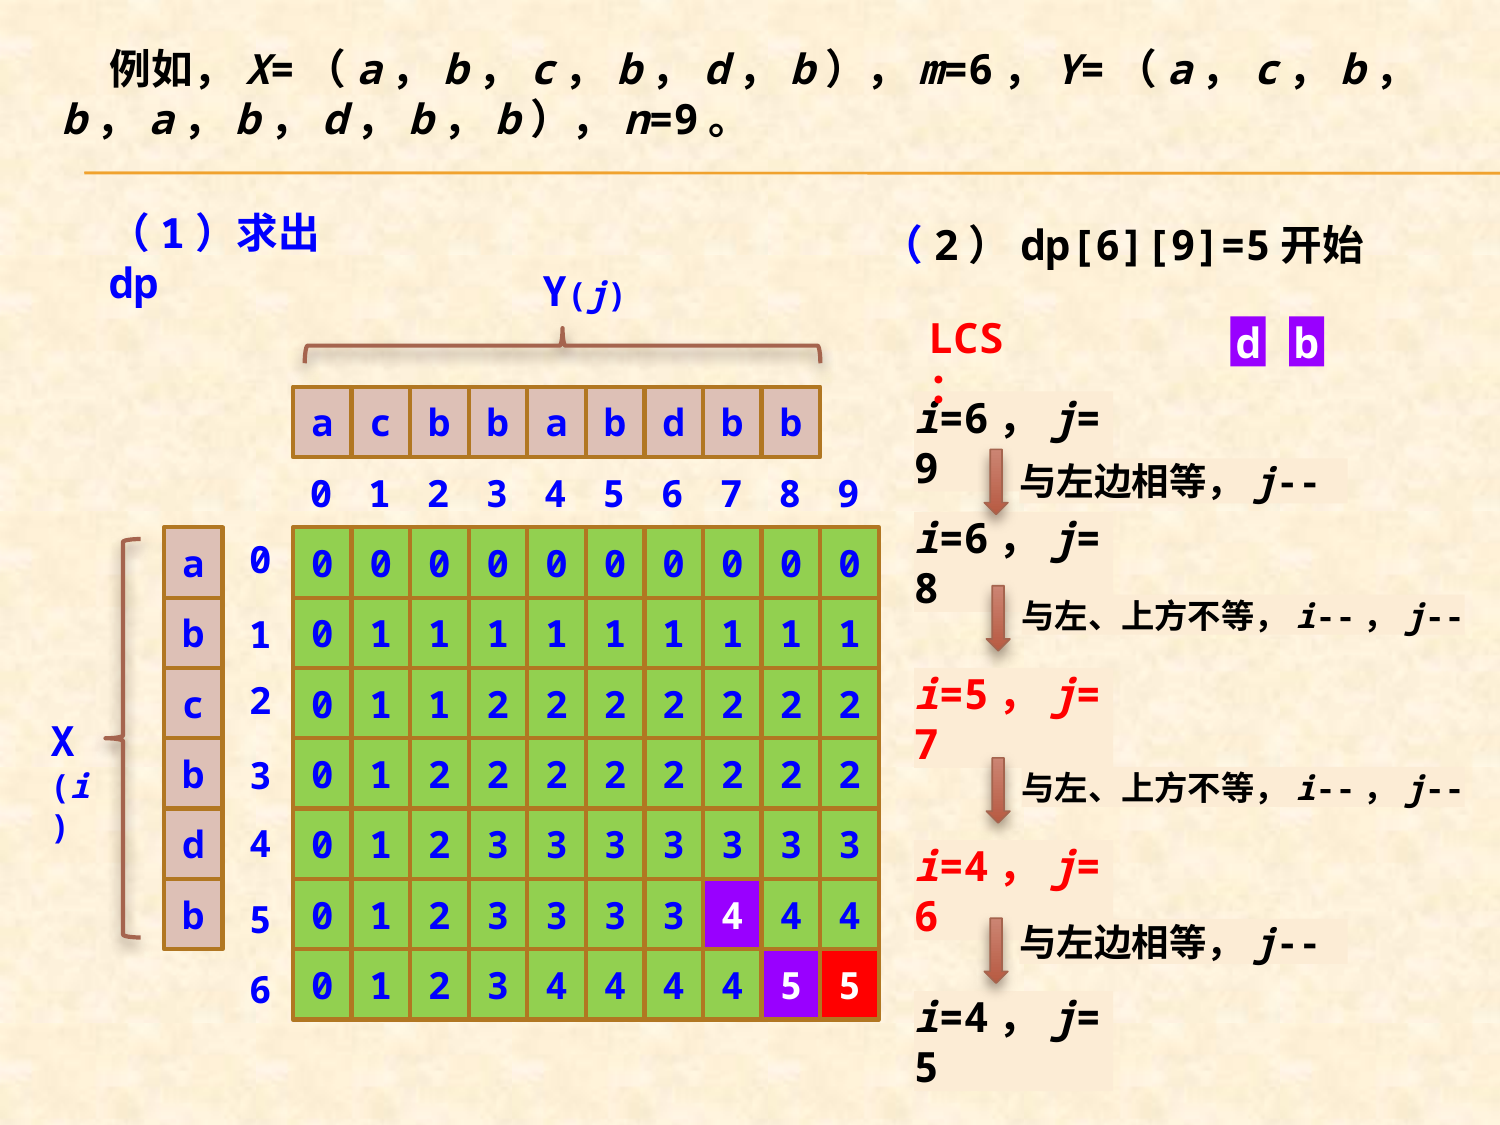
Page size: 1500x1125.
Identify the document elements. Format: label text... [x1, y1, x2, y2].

picture [0, 0, 1500, 1125]
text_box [913, 585, 1466, 719]
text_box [913, 449, 1348, 563]
text_box 例如，X=（a，b，c，b，d，b），m=6，Y=（a，c，b，b，a，b，d，b，b），n=9。 [46, 35, 1454, 150]
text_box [913, 757, 1466, 891]
text_box （1）求出dp [93, 199, 387, 255]
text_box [913, 917, 1348, 1042]
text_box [34, 257, 880, 1020]
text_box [866, 210, 1384, 443]
